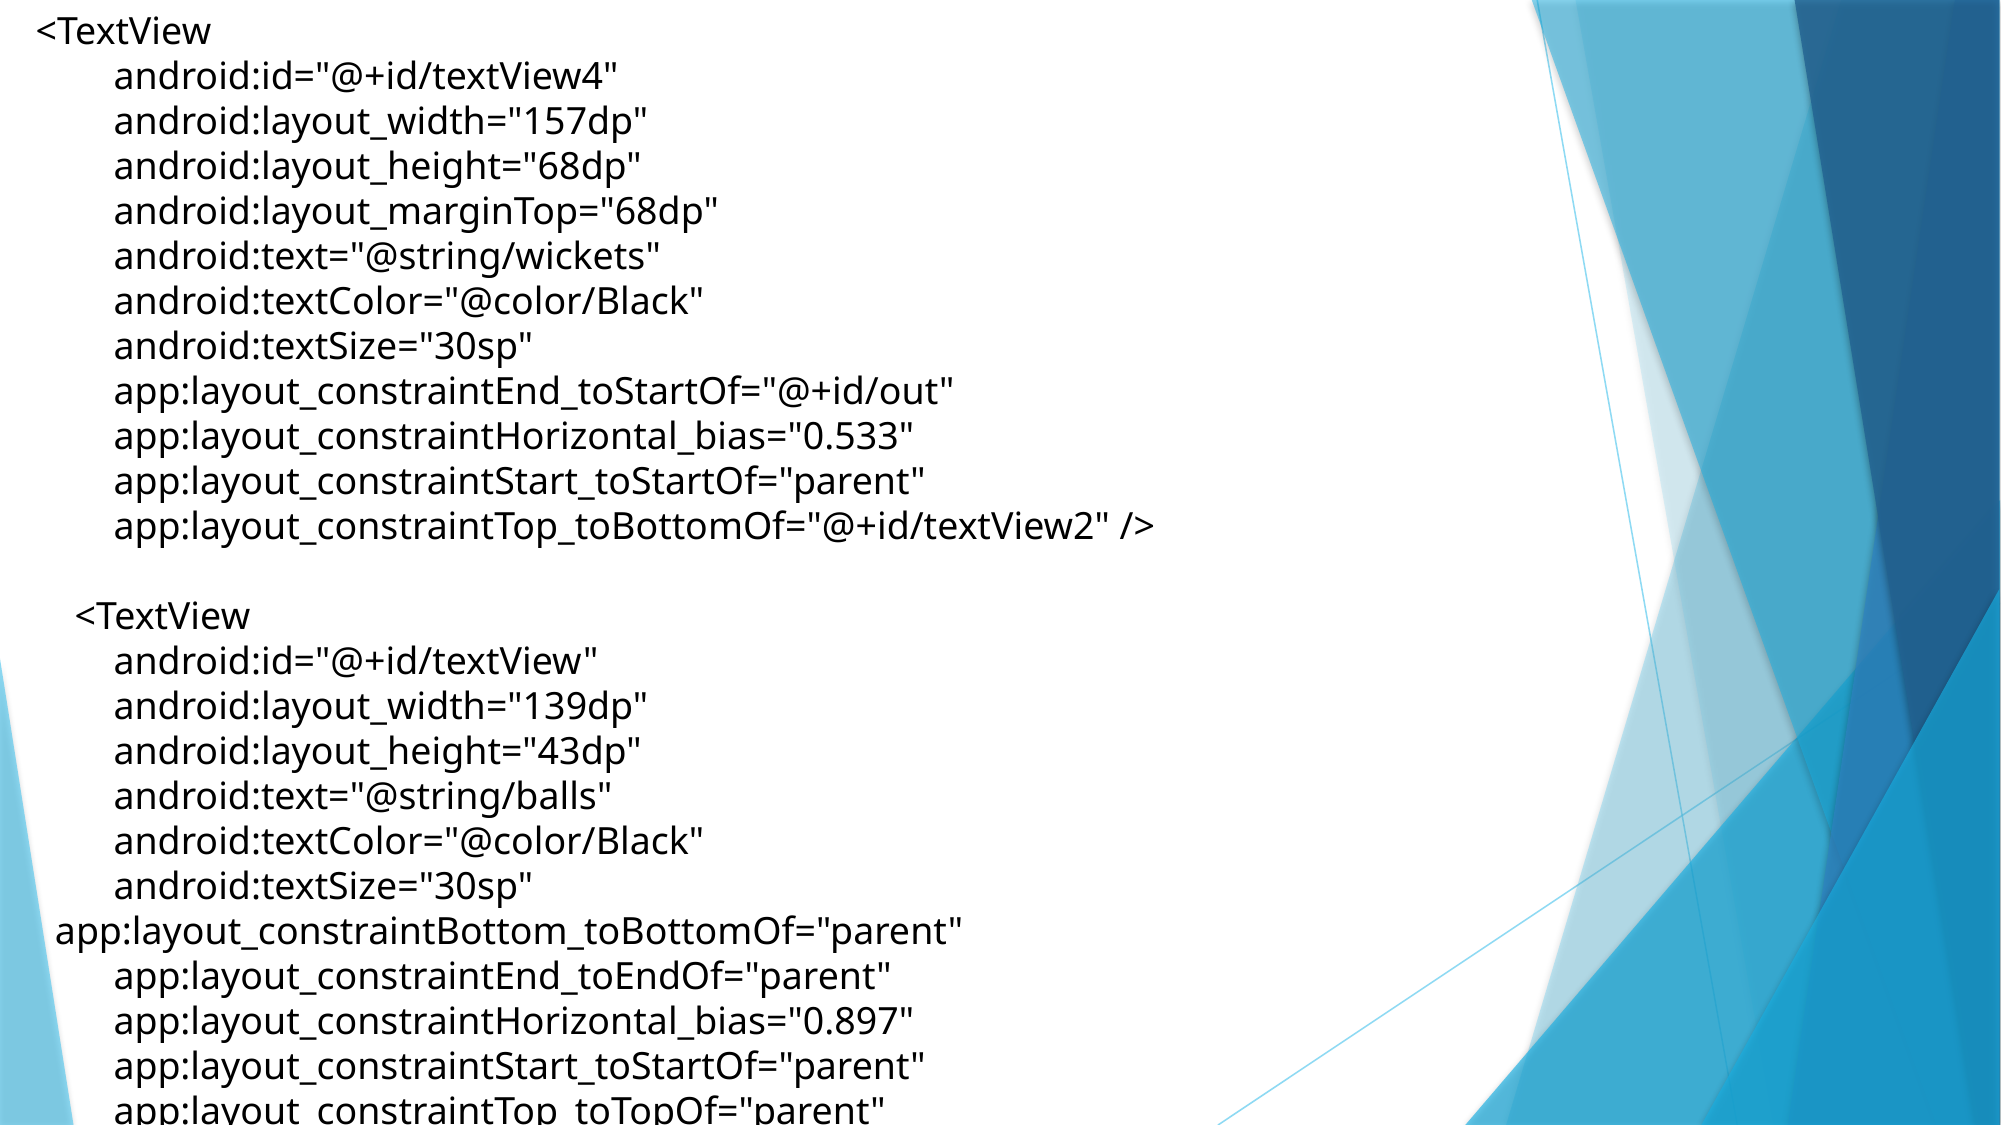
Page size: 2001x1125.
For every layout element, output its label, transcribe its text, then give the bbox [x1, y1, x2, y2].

text_box <TextView android:id="@+id/textView4" android:layout_width="157dp" android:layout_height="68dp" android:layout_marginTop="68dp" android:text="@string/wickets" android:textColor="@color/Black" android:textSize="30sp" app:layout_constraintEnd_toStartOf="@+id/out" app:layout_constraintHorizontal_bias="0.533" app:layout_constraintStart_toStartOf="parent" app:layout_constraintTop_toBottomOf="@+id/textView2" /> <TextView android:id="@+id/textView" android:layout_width="139dp" android:layout_height="43dp" android:text="@string/balls" android:textColor="@color/Black" android:textSize="30sp" app:layout_constraintBottom_toBottomOf="parent" app:layout_constraintEnd_toEndOf="parent" app:layout_constraintHorizontal_bias="0.897" app:layout_constraintStart_toStartOf="parent" app:layout_constraintTop_toTopOf="parent" [20, 0, 1500, 1125]
